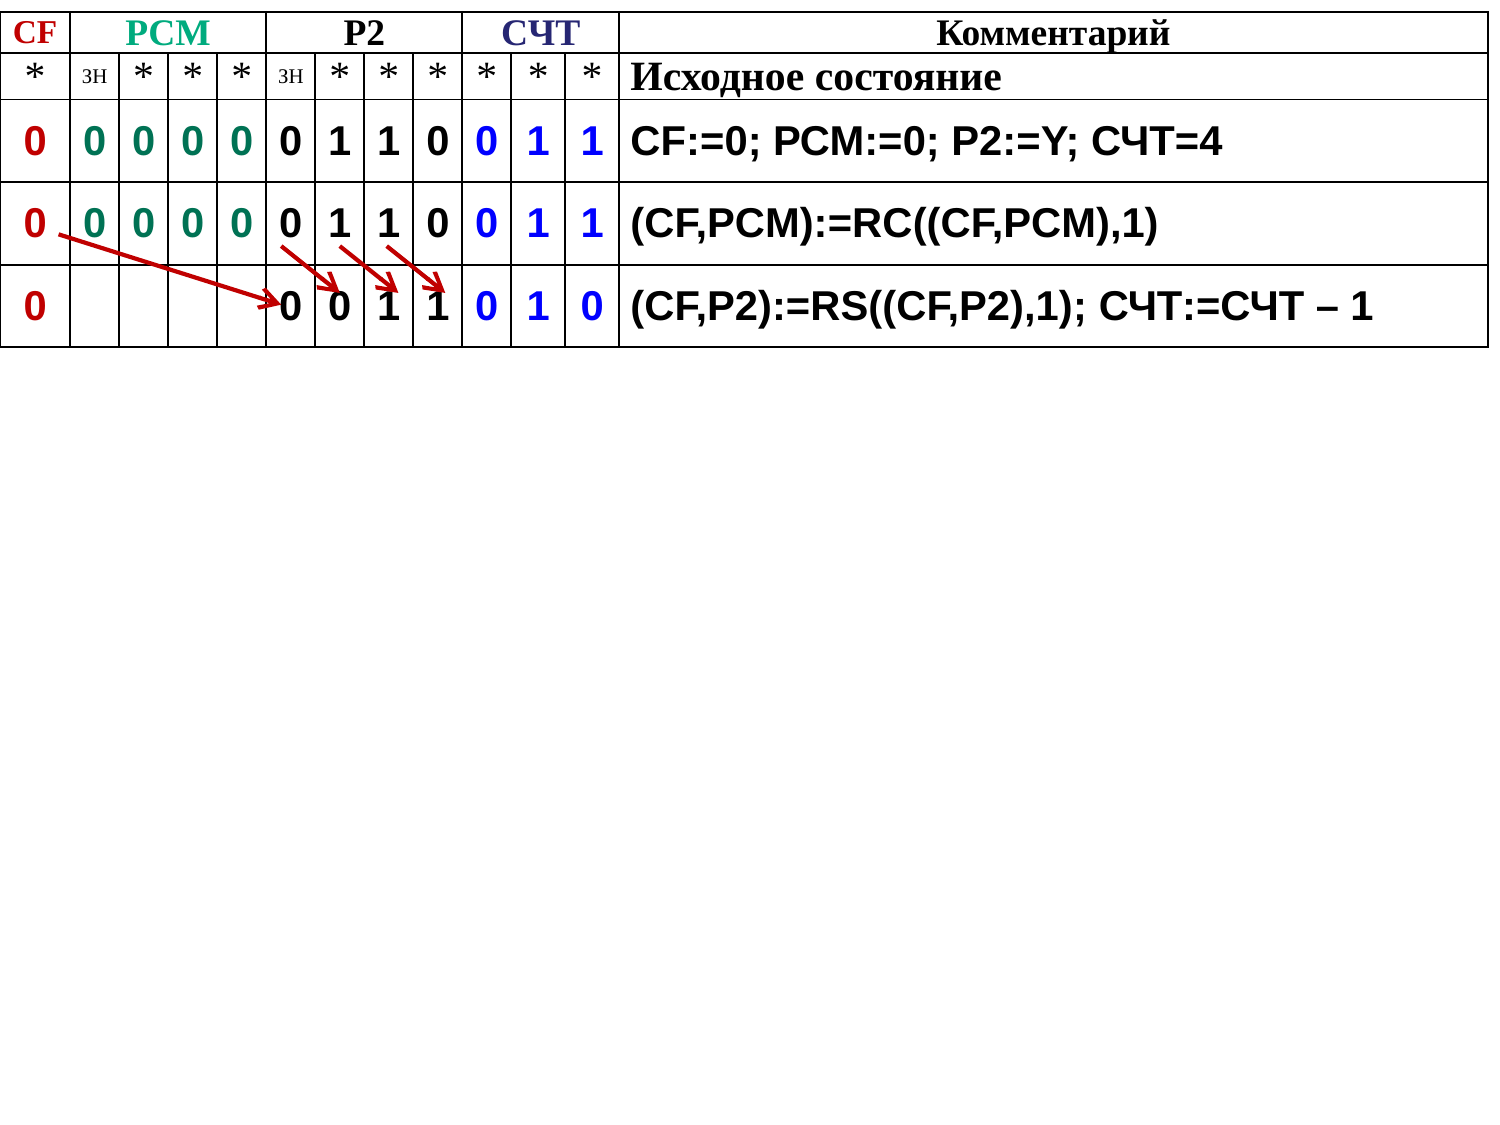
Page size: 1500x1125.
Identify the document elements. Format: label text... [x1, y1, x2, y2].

table_cell 1 [316, 183, 363, 242]
table_cell 0 [1, 183, 69, 264]
table_cell 0 [566, 266, 618, 346]
text_box [0, 0, 1500, 75]
table_cell * [1, 54, 69, 99]
table_cell 1 [414, 266, 461, 346]
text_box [57, 233, 282, 306]
table_cell 0 [120, 100, 167, 181]
table_cell * [218, 54, 265, 99]
table_cell [218, 314, 265, 346]
table_header CЧТ [463, 13, 618, 52]
table_cell 0 [414, 100, 461, 181]
table_cell 1 [566, 100, 618, 181]
table_cell 0 [414, 183, 461, 264]
table_cell 1 [365, 100, 412, 181]
table_cell 0 [120, 183, 167, 231]
table_cell (CF,PCM):=RС((CF,PCM),1) [620, 183, 1487, 264]
table_cell * [365, 54, 412, 99]
table_cell 0 [316, 302, 363, 346]
table_cell * [120, 54, 167, 99]
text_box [344, 245, 399, 294]
table_header Комментарий [620, 13, 1487, 52]
table_cell * [566, 54, 618, 99]
table_cell * [414, 54, 461, 99]
table_cell 0 [1, 266, 69, 346]
table_cell * [463, 54, 510, 99]
table_cell 0 [218, 100, 265, 181]
table_cell 0 [169, 100, 216, 181]
table_cell 0 [218, 183, 265, 231]
table_cell 0 [71, 100, 118, 181]
table_cell 0 [267, 302, 314, 346]
table_cell ЗН [267, 54, 314, 99]
table_cell 0 [71, 183, 118, 231]
table_cell 1 [365, 302, 412, 346]
table_cell [71, 314, 118, 346]
table_cell * [316, 54, 363, 99]
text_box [280, 245, 341, 294]
table_cell 1 [316, 100, 363, 181]
table_cell 1 [365, 183, 412, 242]
table_cell 0 [267, 100, 314, 181]
table_cell 1 [566, 183, 618, 264]
table_cell * [512, 54, 564, 99]
table_cell 1 [512, 100, 564, 181]
table_cell CF:=0; РСМ:=0; Р2:=Y; СЧТ=4 [620, 100, 1487, 181]
table_cell 1 [512, 266, 564, 346]
table_cell Исходное состояние [620, 54, 1487, 99]
table_cell * [169, 54, 216, 99]
table_cell 1 [512, 183, 564, 264]
table_cell 0 [169, 183, 216, 231]
table_cell 0 [463, 183, 510, 264]
table_header PCM [71, 13, 265, 52]
table_cell [169, 314, 216, 346]
table_header CF [1, 13, 69, 52]
table_header P2 [267, 13, 461, 52]
table_cell [120, 314, 167, 346]
table_cell (CF,P2):=RS((CF,P2),1); СЧТ:=СЧТ – 1 [620, 266, 1487, 346]
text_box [400, 245, 446, 294]
table_cell 0 [1, 100, 69, 181]
table_cell 0 [463, 266, 510, 346]
table_cell 0 [267, 183, 314, 242]
table_cell 0 [463, 100, 510, 181]
table_cell ЗН [71, 54, 118, 99]
